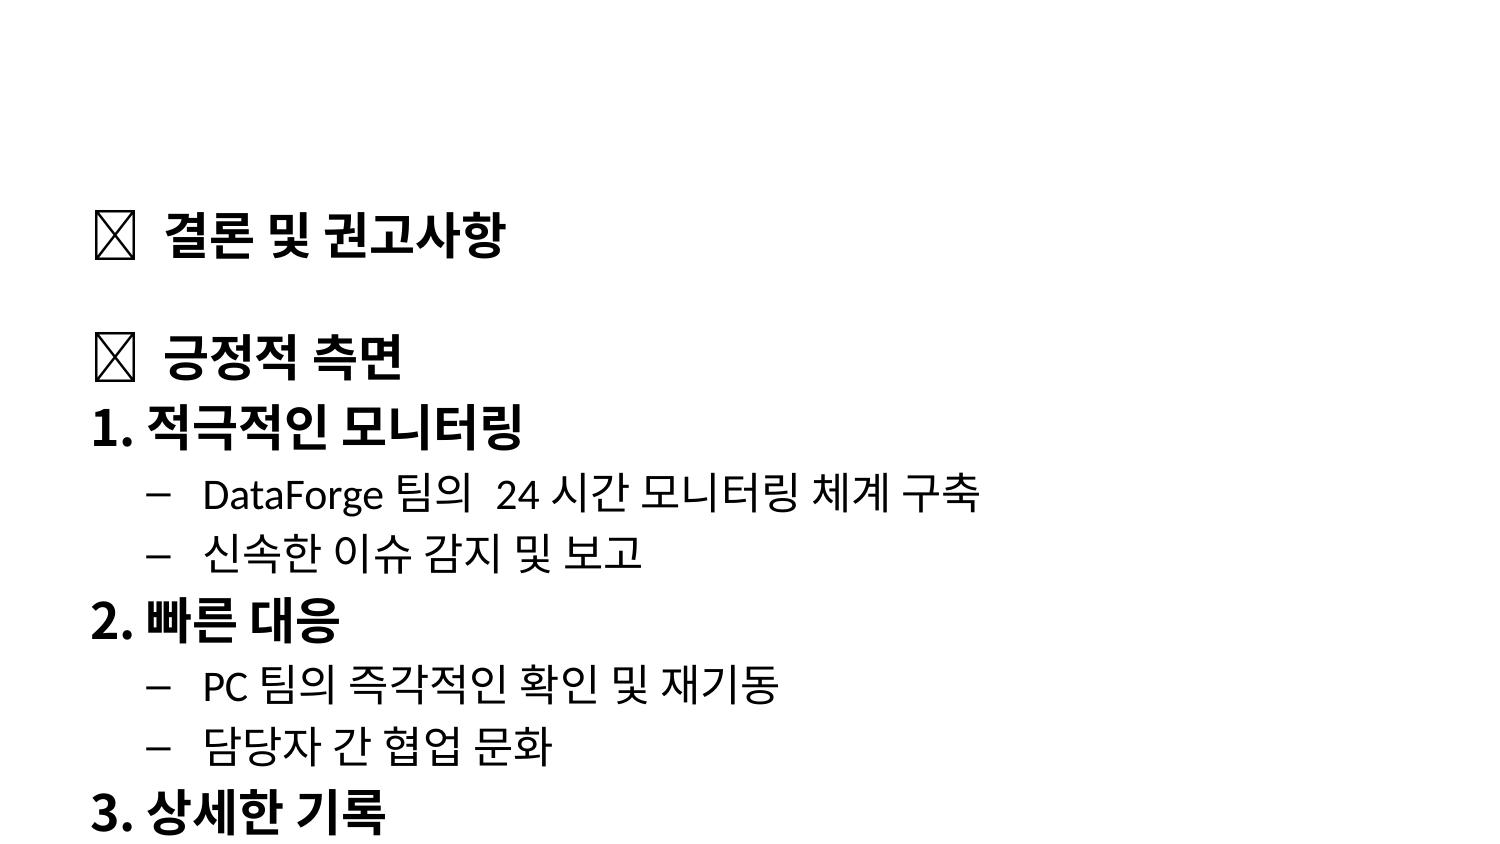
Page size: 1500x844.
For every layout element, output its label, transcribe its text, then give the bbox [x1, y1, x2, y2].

list 📝 결론 및 권고사항 ✅ 긍정적 측면 적극적인 모니터링 DataForge팀의 24시간 모니터링 체계 구축 신속한 이슈 감지 및 보고 빠른 대응 PC팀의 즉각적인 확인 및 재기동 담당자 간 협업 문화 상세한 기록 모든 이슈 대화 내용 기록 추적 가능한 이력 관리 [75, 196, 1425, 754]
